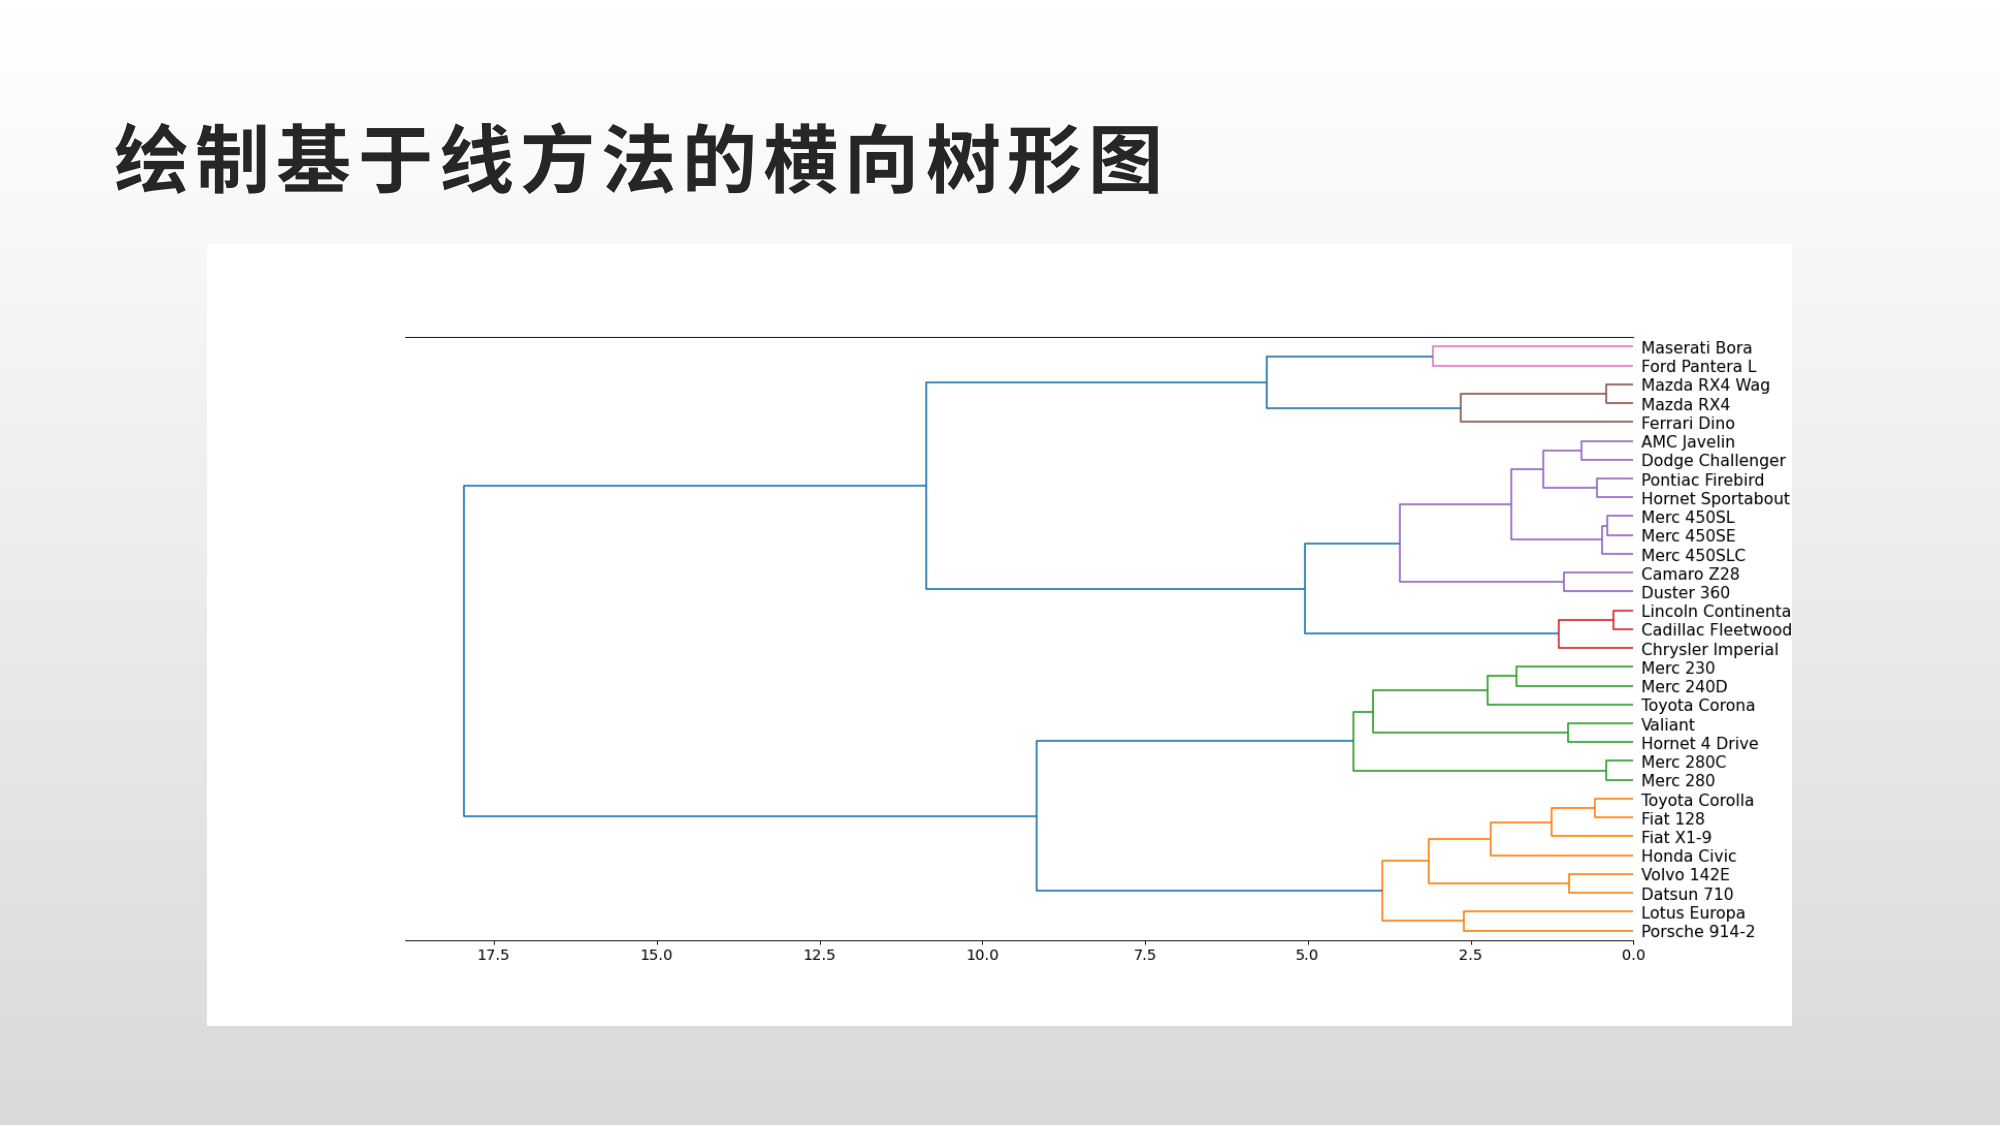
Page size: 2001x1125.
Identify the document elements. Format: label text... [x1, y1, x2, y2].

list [207, 244, 1792, 1026]
title 绘制基于线方法的横向树形图 [99, 99, 1900, 216]
